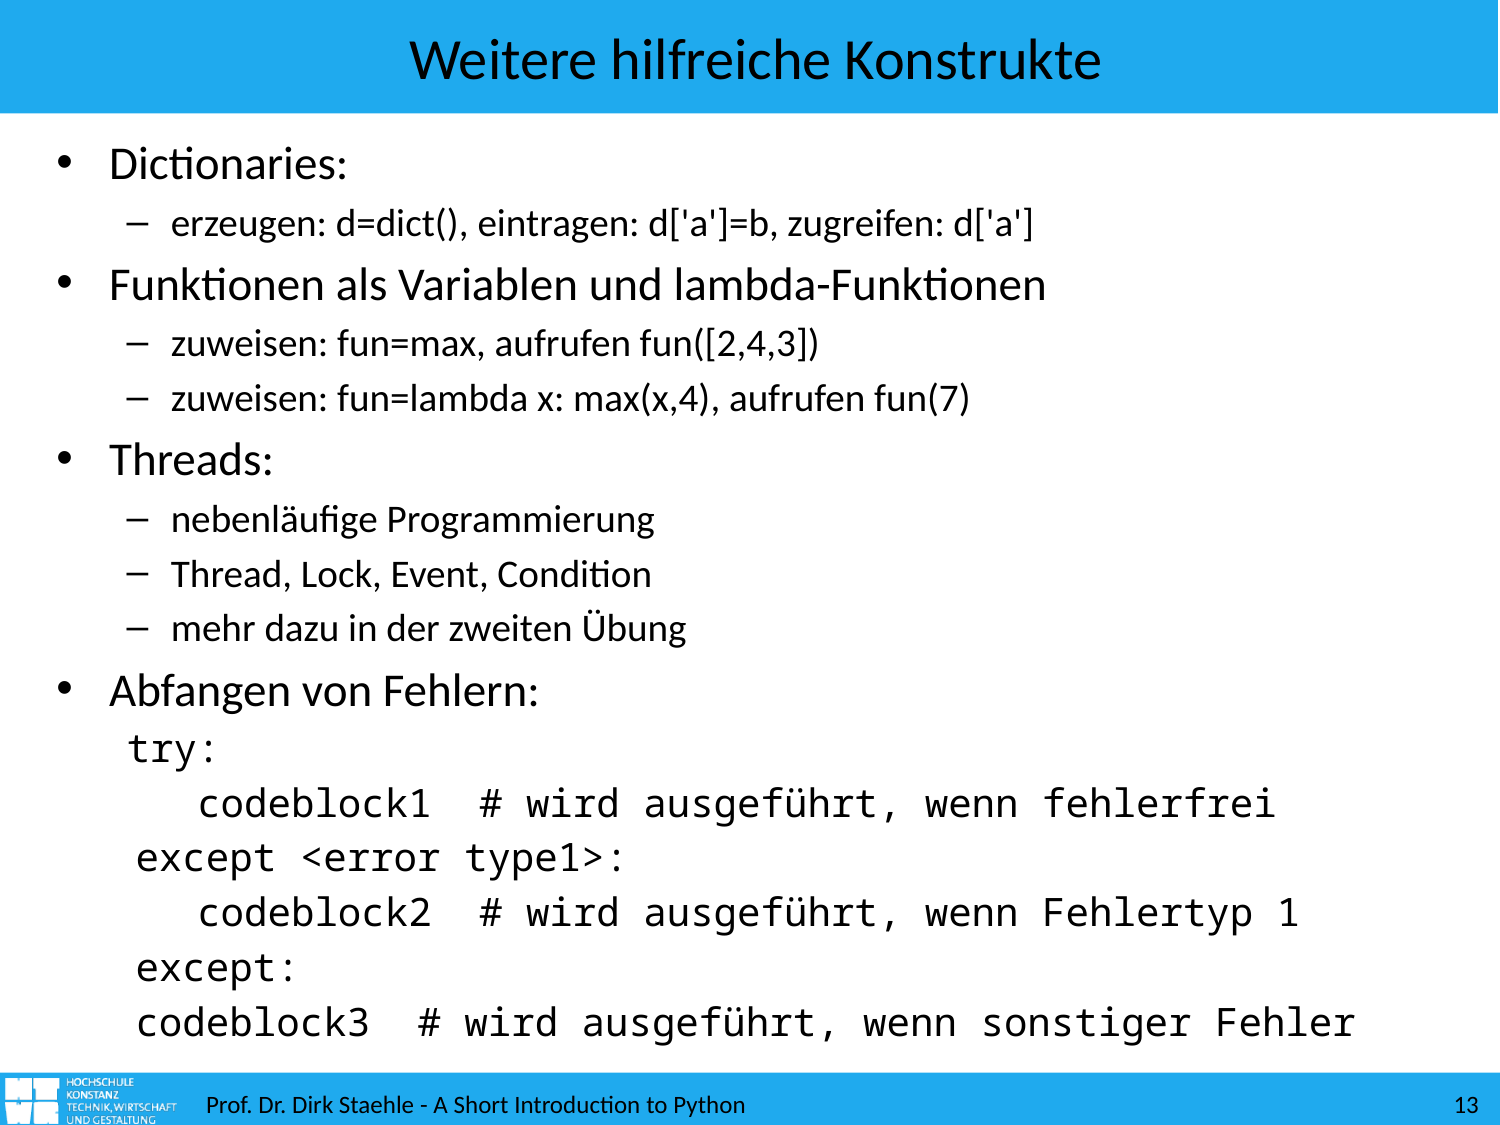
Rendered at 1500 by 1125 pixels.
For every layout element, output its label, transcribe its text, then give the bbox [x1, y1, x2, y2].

picture [4, 1077, 183, 1125]
list Dictionaries: erzeugen: d=dict(), eintragen: d['a']=b, zugreifen: d['a'] Funktionen als Variablen und lambda-Funktionen zuweisen: fun=max, aufrufen fun([2,4,3]) zuweisen: fun=lambda x: max(x,4), aufrufen fun(7) Threads: nebenläufige Programmierung Thread, Lock, Event, Condition mehr dazu in der zweiten Übung Abfangen von Fehlern: try: codeblock1 # wird ausgeführt, wenn fehlerfrei except <error type1>: codeblock2 # wird ausgeführt, wenn Fehlertyp 1 except: codeblock3 # wird ausgeführt, wenn sonstiger Fehler [41, 125, 1471, 1059]
slide_number 13 [1423, 1081, 1495, 1125]
title Weitere hilfreiche Konstrukte [41, 9, 1471, 102]
footer Prof. Dr. Dirk Staehle - A Short Introduction to Python [191, 1081, 1423, 1125]
